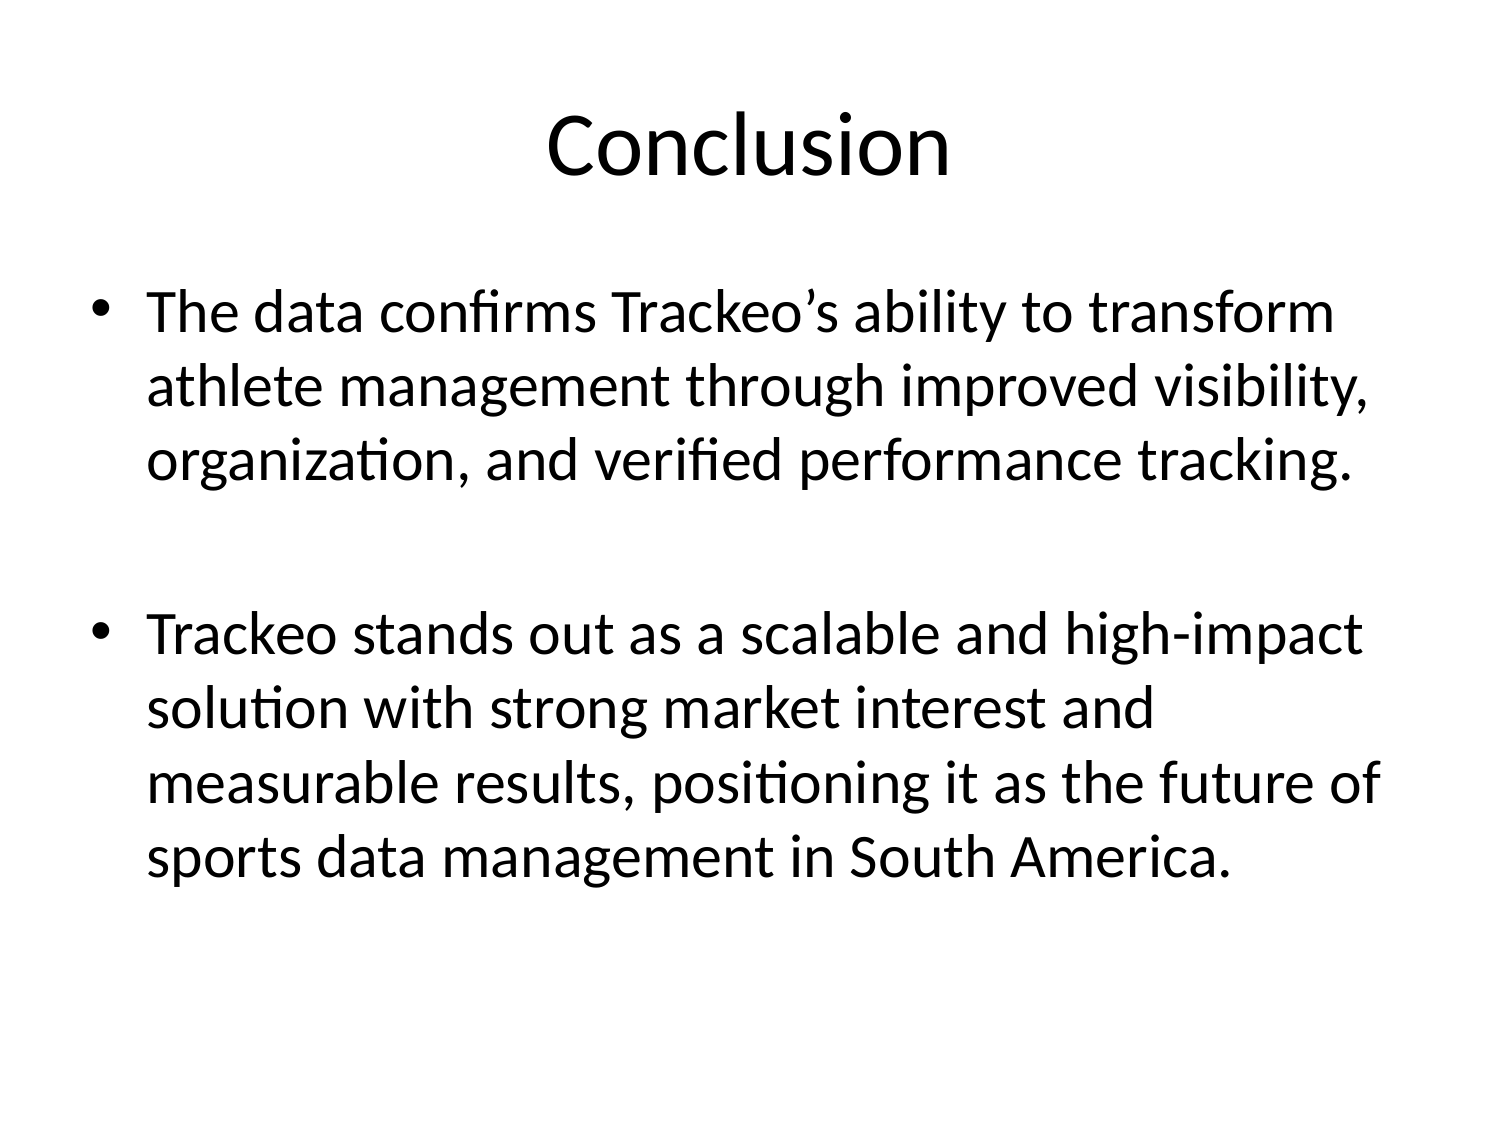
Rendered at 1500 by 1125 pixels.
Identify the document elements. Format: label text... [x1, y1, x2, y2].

title Conclusion [75, 45, 1425, 233]
list The data confirms Trackeo’s ability to transform athlete management through improved visibility, organization, and verified performance tracking. Trackeo stands out as a scalable and high-impact solution with strong market interest and measurable results, positioning it as the future of sports data management in South America. [75, 262, 1425, 1005]
